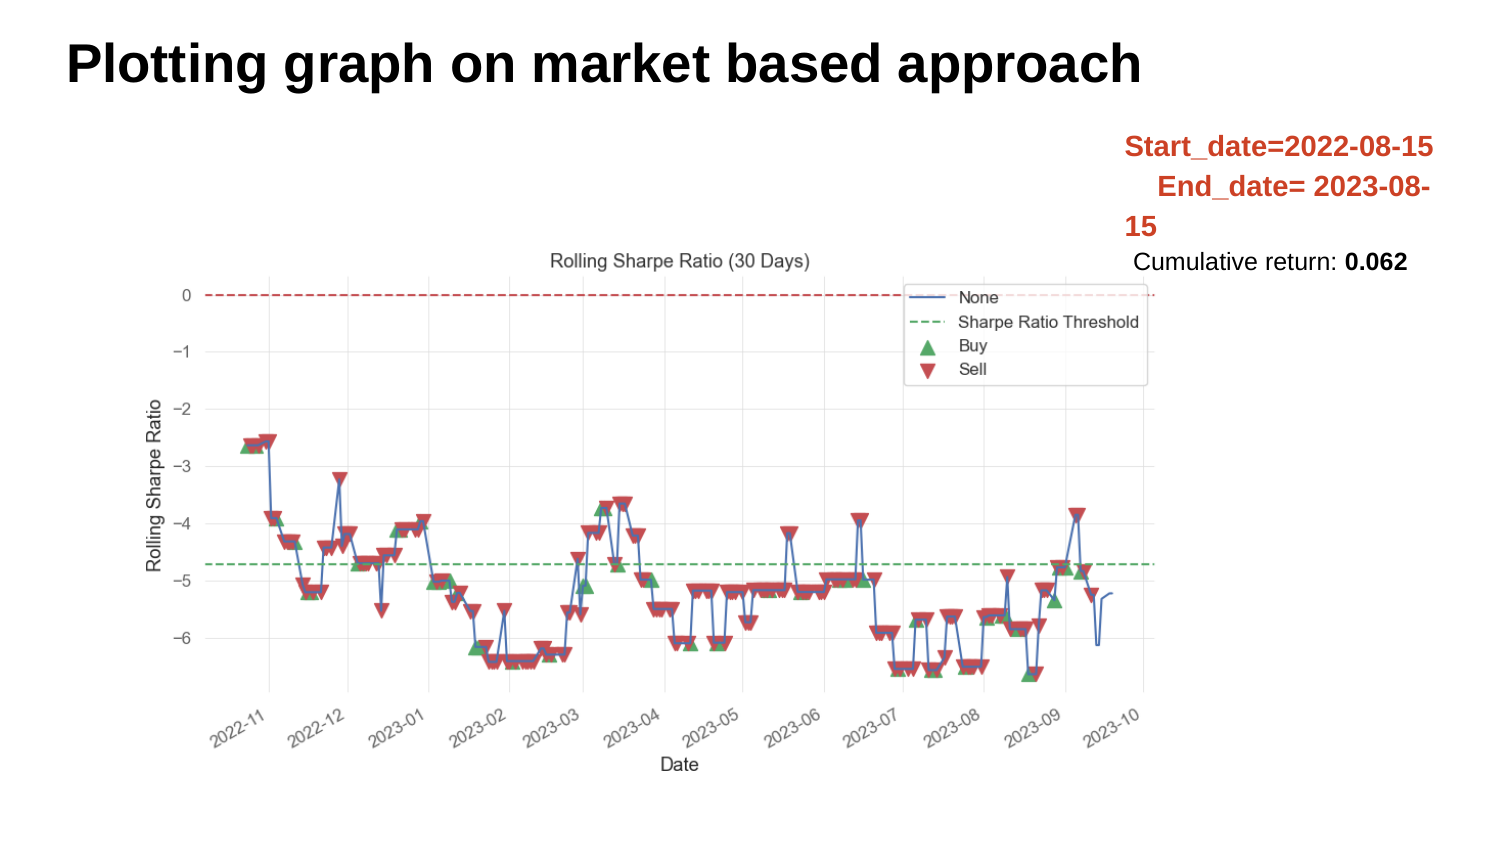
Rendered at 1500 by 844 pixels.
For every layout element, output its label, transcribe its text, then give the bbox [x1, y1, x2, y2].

title Plotting graph on market based approach [51, 13, 1449, 108]
text_box Cumulative return: 0.062 [1282, 230, 1462, 310]
text_box Start_date=2022-08-15 End_date= 2023-08-15 [1080, 107, 1454, 230]
picture [50, 202, 1278, 817]
